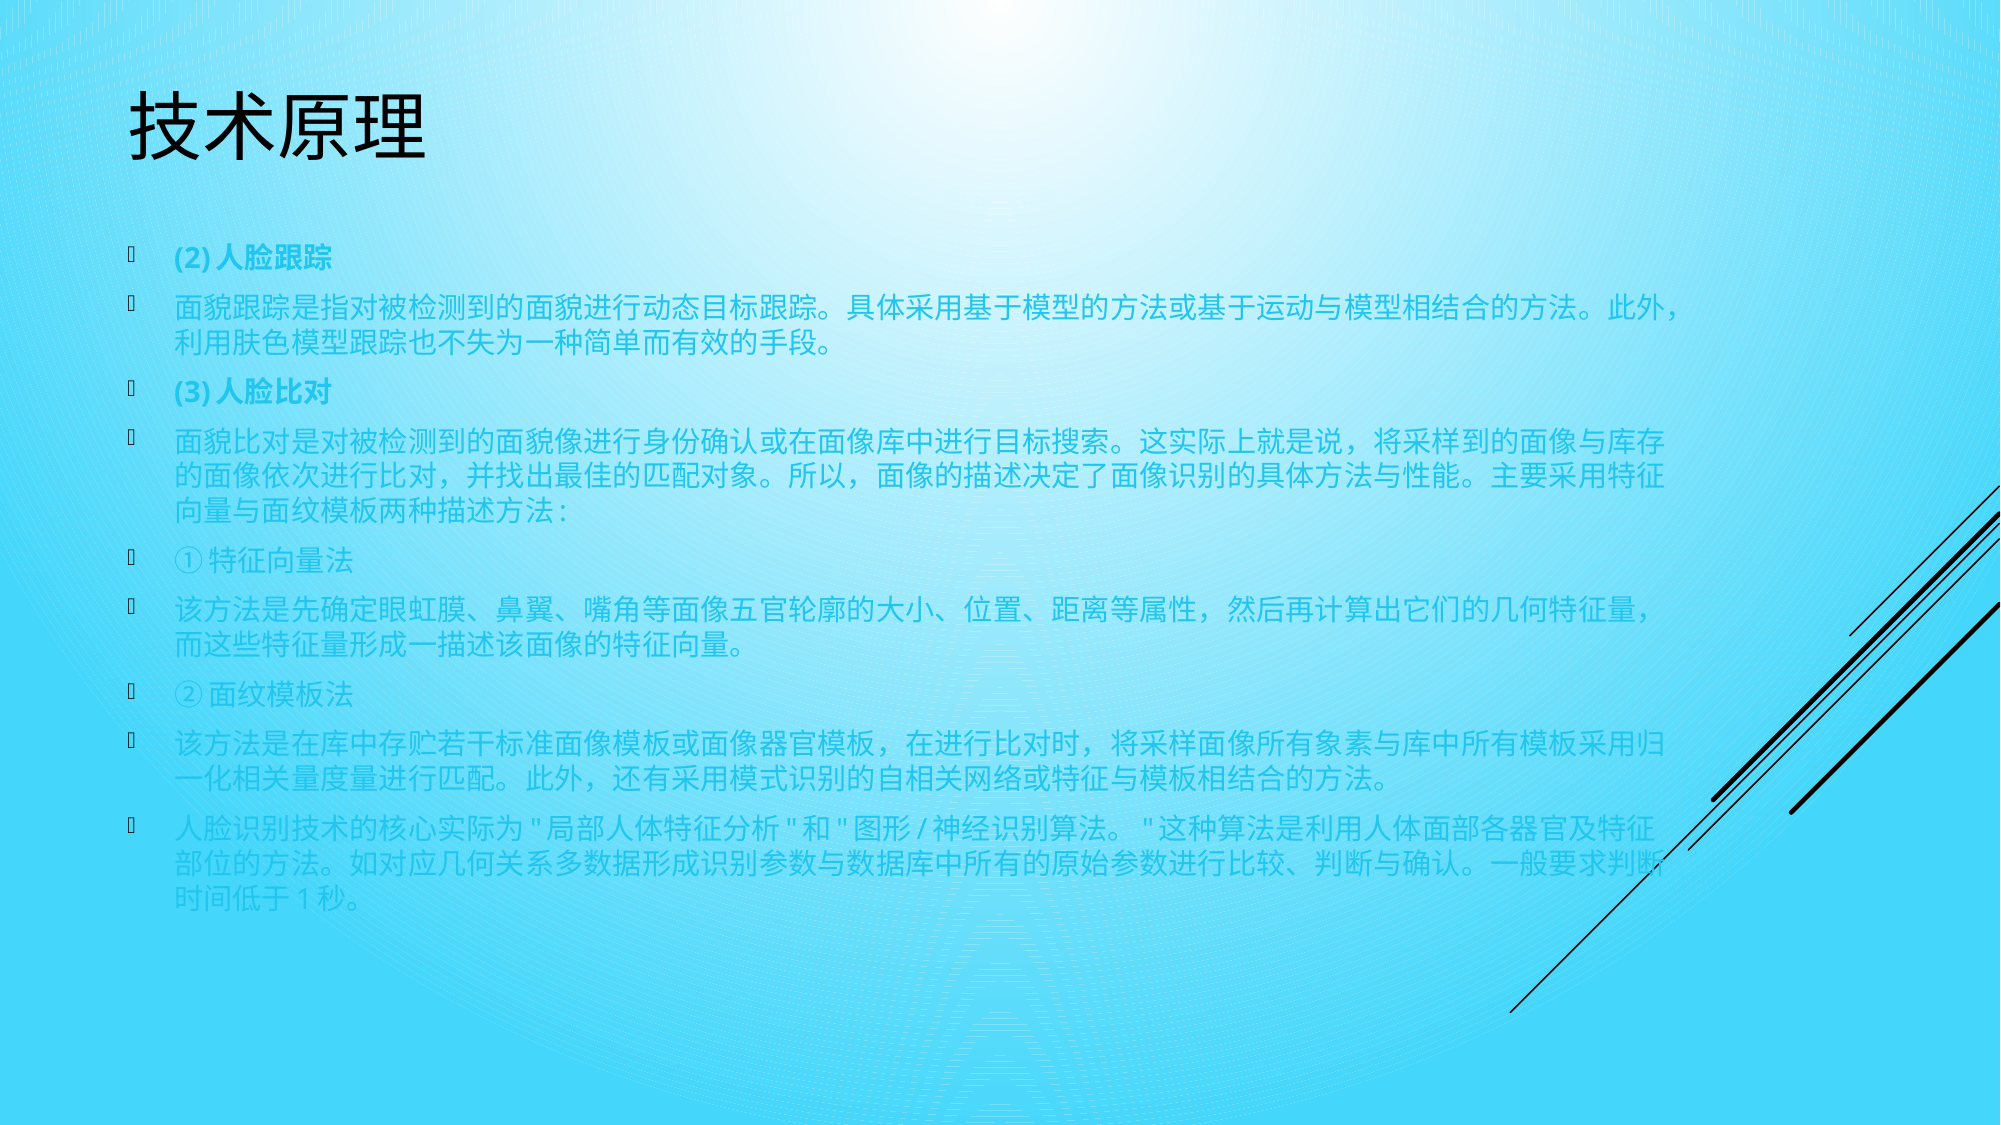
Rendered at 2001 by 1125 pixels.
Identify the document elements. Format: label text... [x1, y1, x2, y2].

title 技术原理 [112, 0, 1513, 230]
list (2)人脸跟踪 面貌跟踪是指对被检测到的面貌进行动态目标跟踪。具体采用基于模型的方法或基于运动与模型相结合的方法。此外，利用肤色模型跟踪也不失为一种简单而有效的手段。 (3)人脸比对 面貌比对是对被检测到的面貌像进行身份确认或在面像库中进行目标搜索。这实际上就是说，将采样到的面像与库存的面像依次进行比对，并找出最佳的匹配对象。所以，面像的描述决定了面像识别的具体方法与性能。主要采用特征向量与面纹模板两种描述方法: ①特征向量法 该方法是先确定眼虹膜、鼻翼、嘴角等面像五官轮廓的大小、位置、距离等属性，然后再计算出它们的几何特征量，而这些特征量形成一描述该面像的特征向量。 ②面纹模板法 该方法是在库中存贮若干标准面像模板或面像器官模板，在进行比对时，将采样面像所有象素与库中所有模板采用归一化相关量度量进行匹配。此外，还有采用模式识别的自相关网络或特征与模板相结合的方法。 人脸识别技术的核心实际为"局部人体特征分析"和"图形/神经识别算法。"这种算法是利用人体面部各器官及特征部位的方法。如对应几何关系多数据形成识别参数与数据库中所有的原始参数进行比较、判断与确认。一般要求判断时间低于1秒。 [112, 230, 1687, 1009]
